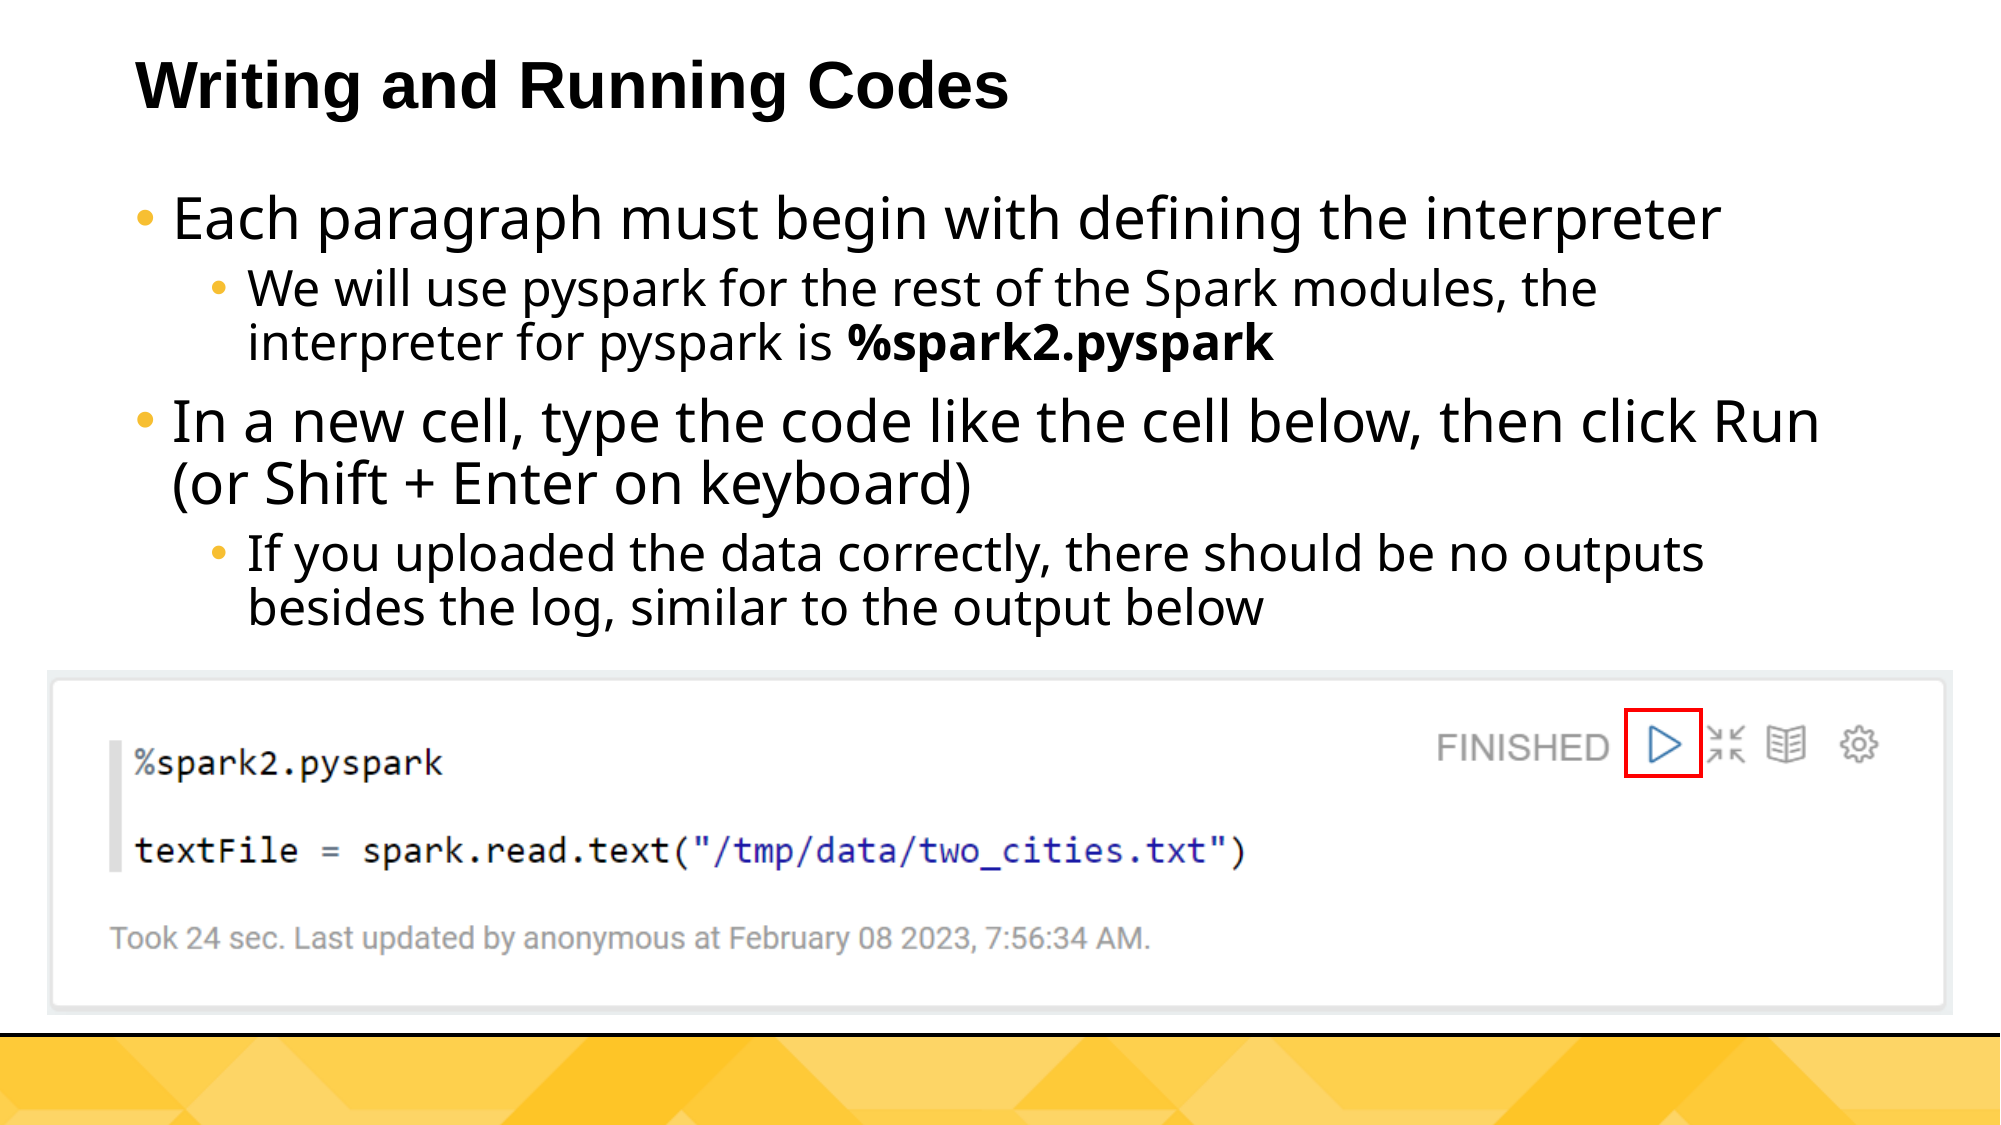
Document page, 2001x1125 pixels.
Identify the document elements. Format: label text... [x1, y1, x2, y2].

list Each paragraph must begin with defining the interpreter We will use pyspark for the rest of the Spark modules, the interpreter for pyspark is %spark2.pyspark In a new cell, type the code like the cell below, then click Run (or Shift + Enter on keyboard) If you uploaded the data correctly, there should be no outputs besides the log, similar to the output below [120, 182, 1869, 670]
title Writing and Running Codes [120, 44, 1869, 154]
picture [47, 670, 1953, 1015]
